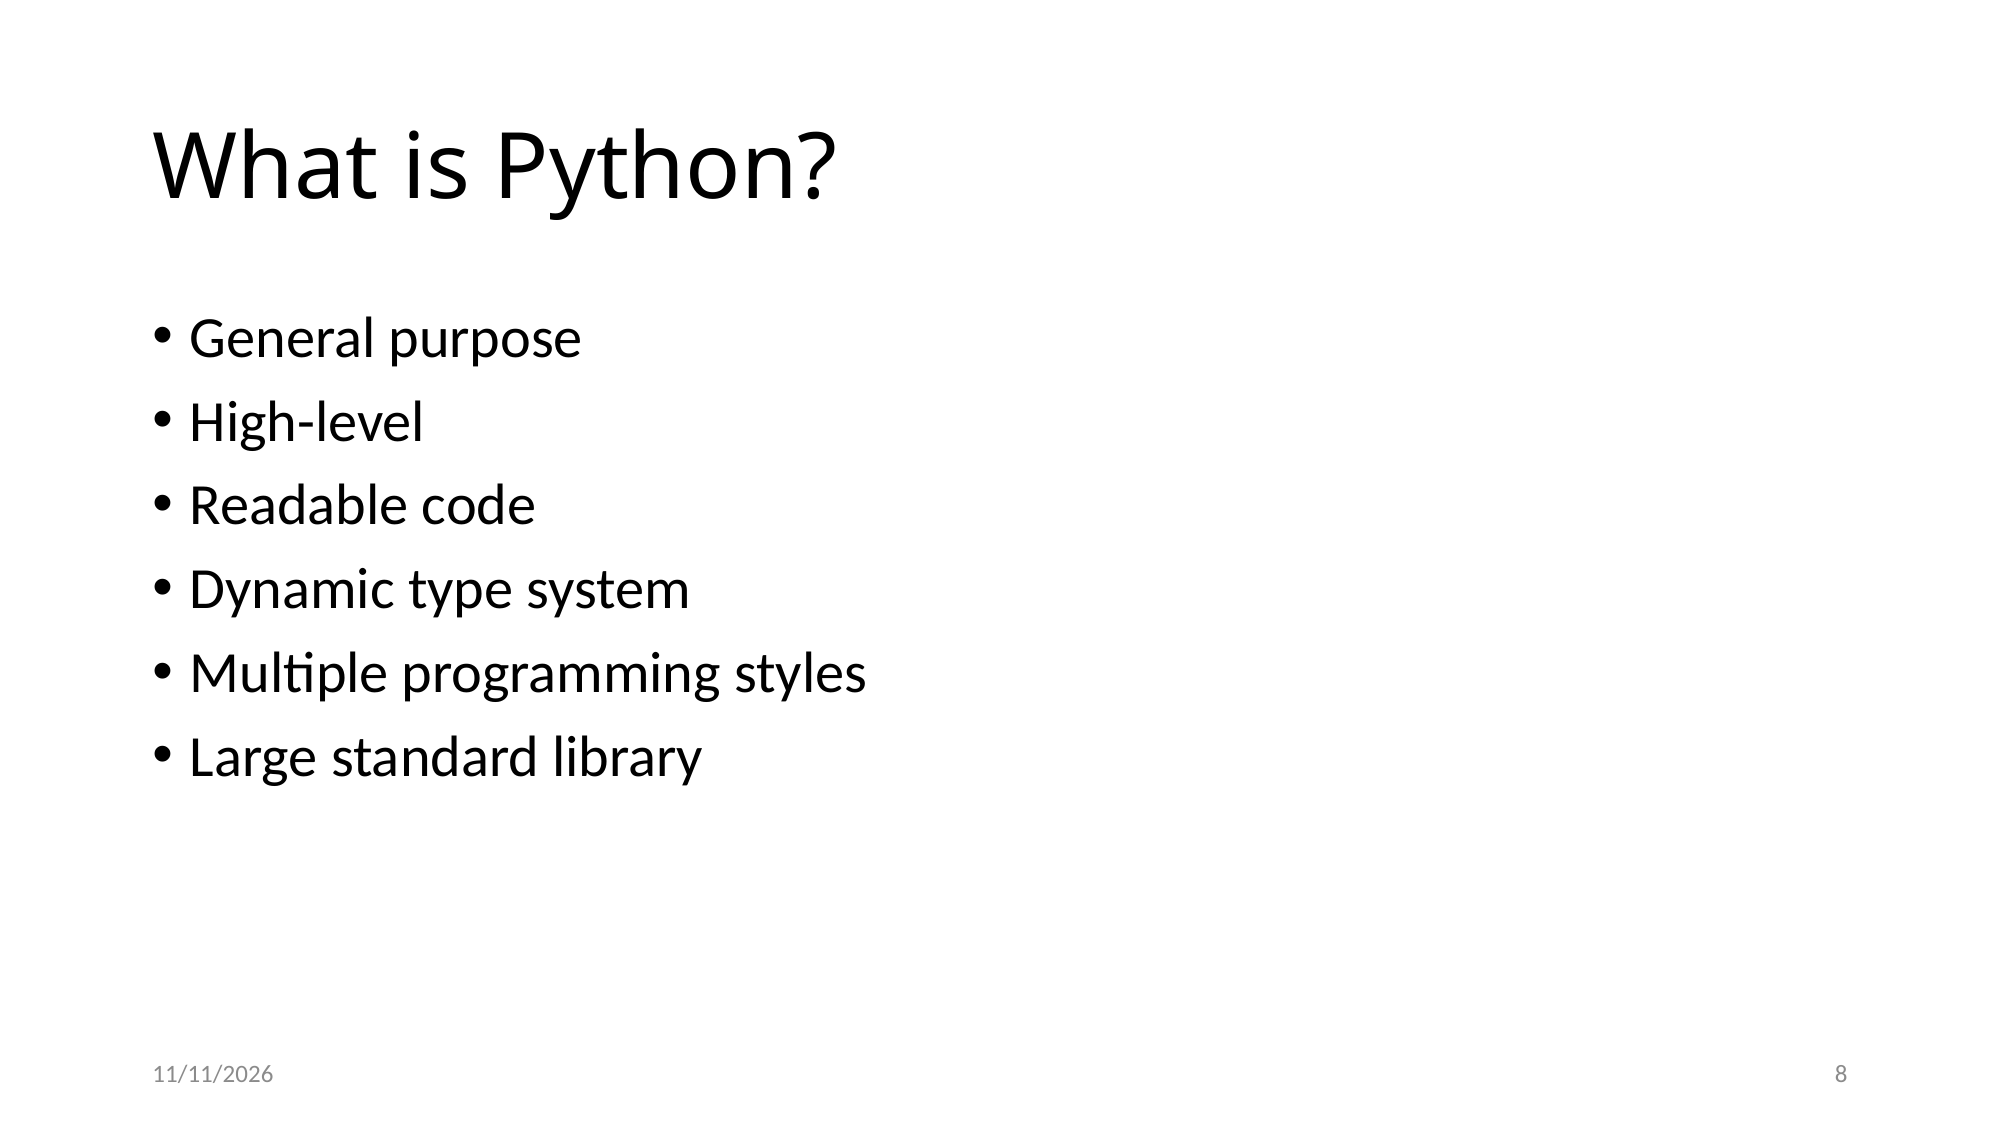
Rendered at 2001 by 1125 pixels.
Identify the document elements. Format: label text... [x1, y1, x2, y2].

slide_number 8 [1412, 1042, 1863, 1103]
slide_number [137, 1042, 588, 1103]
list General purpose High-level Readable code Dynamic type system Multiple programming styles Large standard library [137, 299, 1863, 1014]
title What is Python? [137, 59, 1863, 278]
